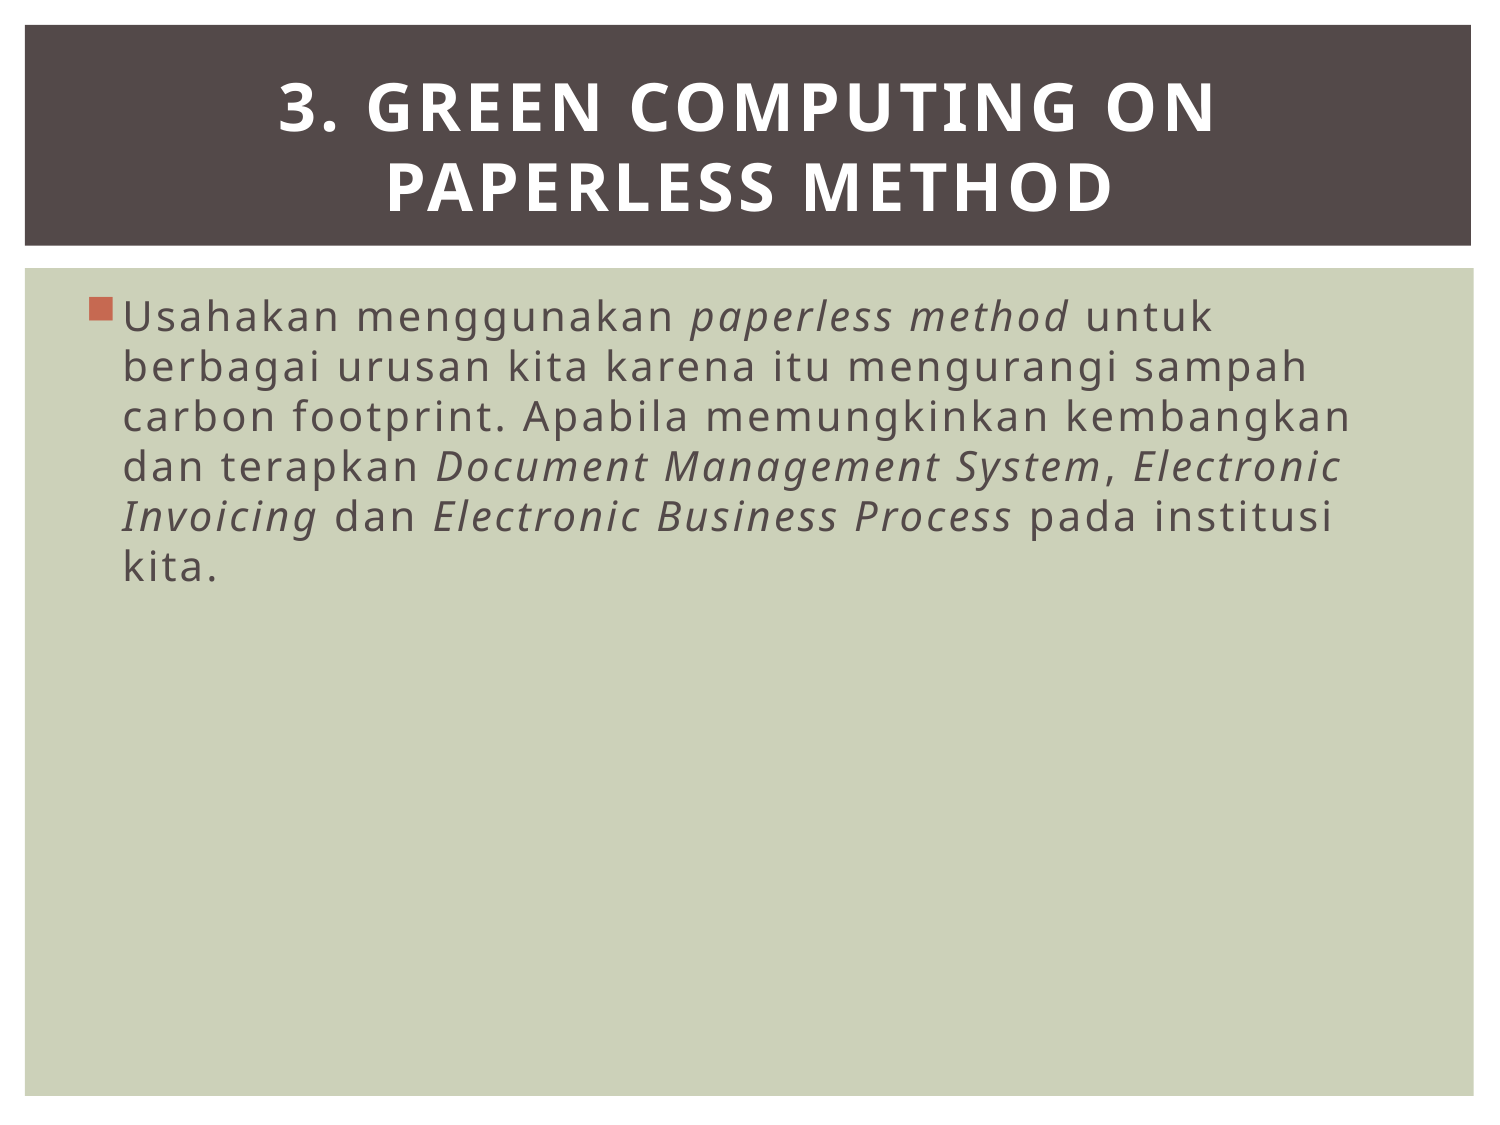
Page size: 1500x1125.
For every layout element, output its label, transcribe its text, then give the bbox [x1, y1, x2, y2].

list Usahakan menggunakan paperless method untuk berbagai urusan kita karena itu mengurangi sampah carbon footprint. Apabila memungkinkan kembangkan dan terapkan Document Management System, Electronic Invoicing dan Electronic Business Process pada institusi kita. [62, 281, 1442, 1005]
title 3. Green Computing on Paperless Method [62, 58, 1438, 232]
